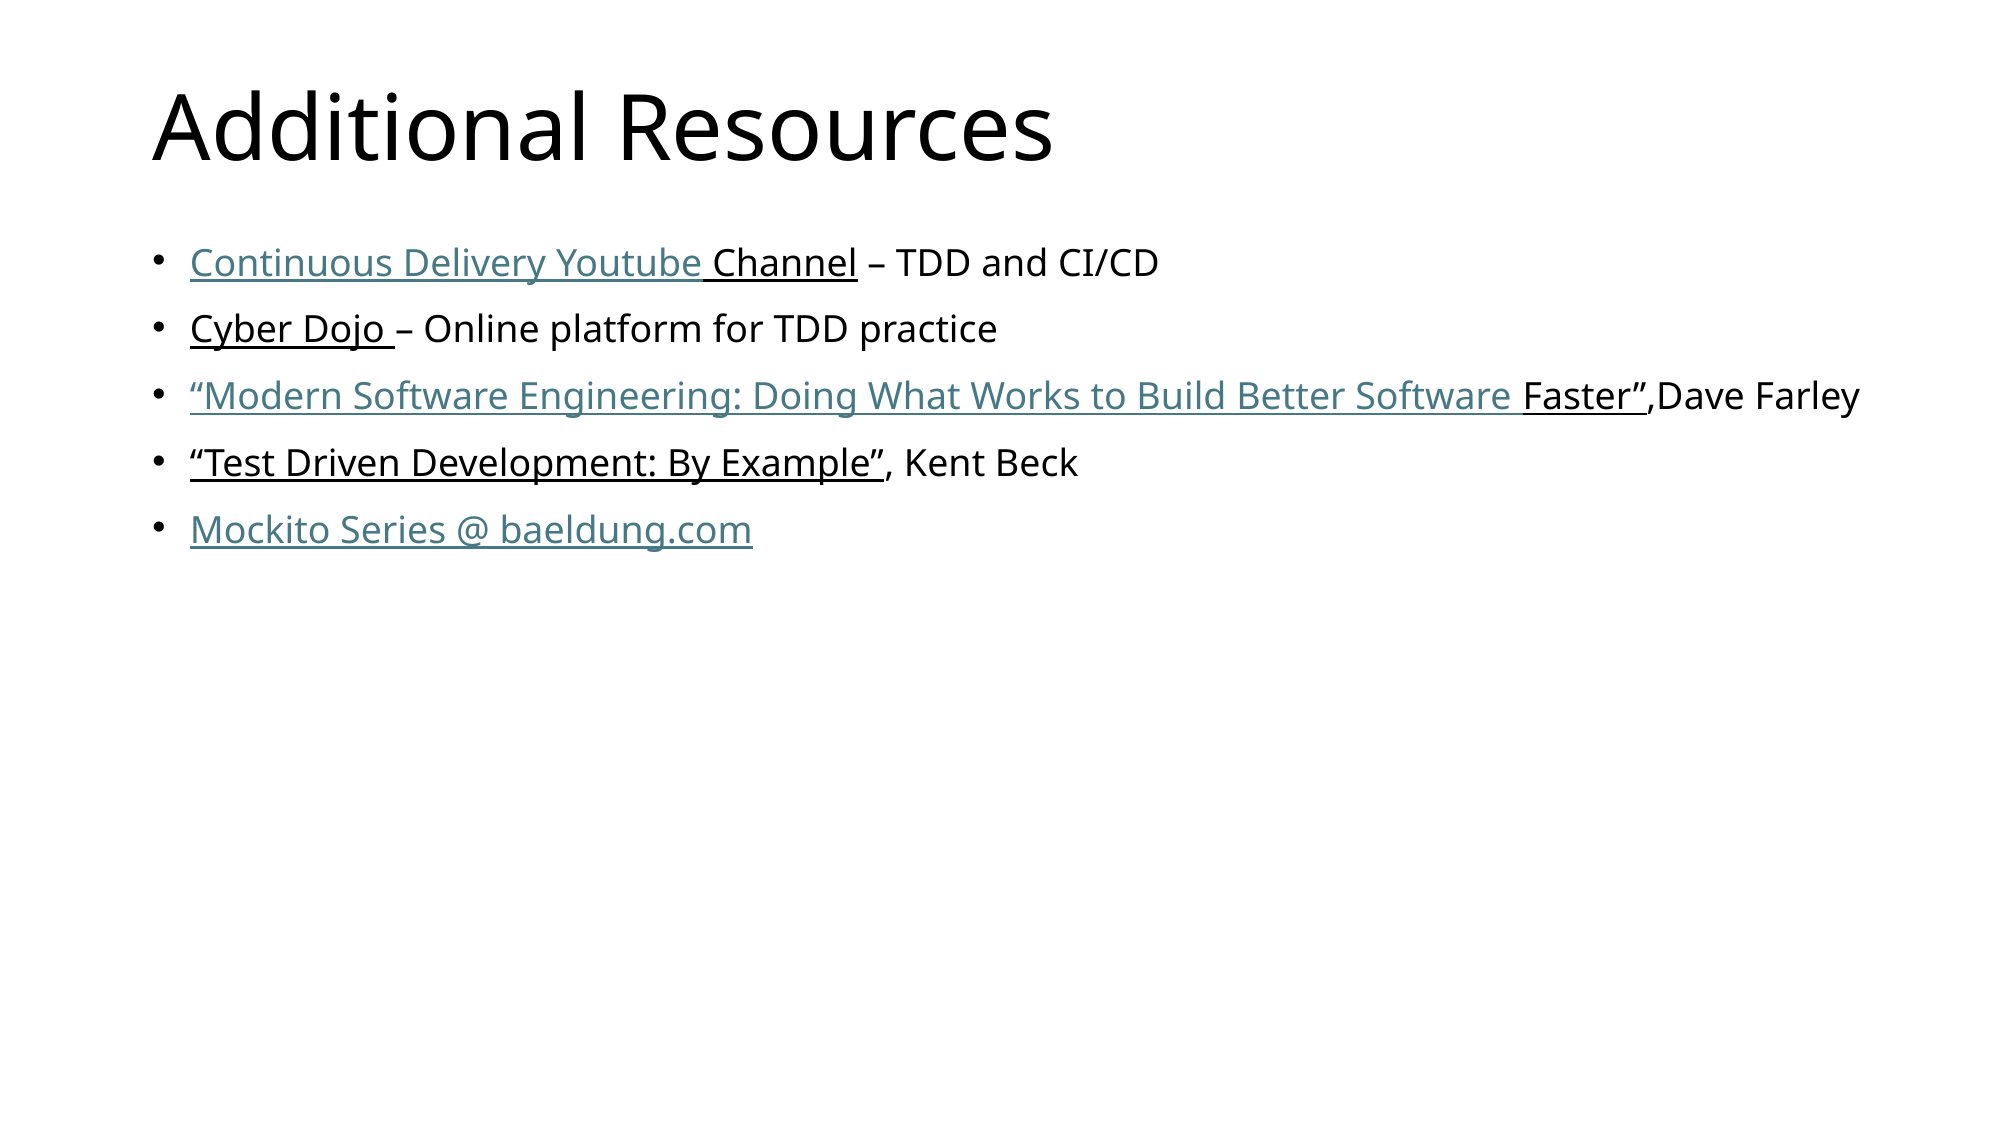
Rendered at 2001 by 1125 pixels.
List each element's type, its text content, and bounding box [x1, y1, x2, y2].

title Additional Resources [137, 22, 1863, 231]
list Continuous Delivery Youtube Channel – TDD and CI/CD Cyber Dojo – Online platform for TDD practice “Modern Software Engineering: Doing What Works to Build Better Software Faster”,Dave Farley “Test Driven Development: By Example”, Kent Beck Mockito Series @ baeldung.com [137, 231, 1881, 1112]
